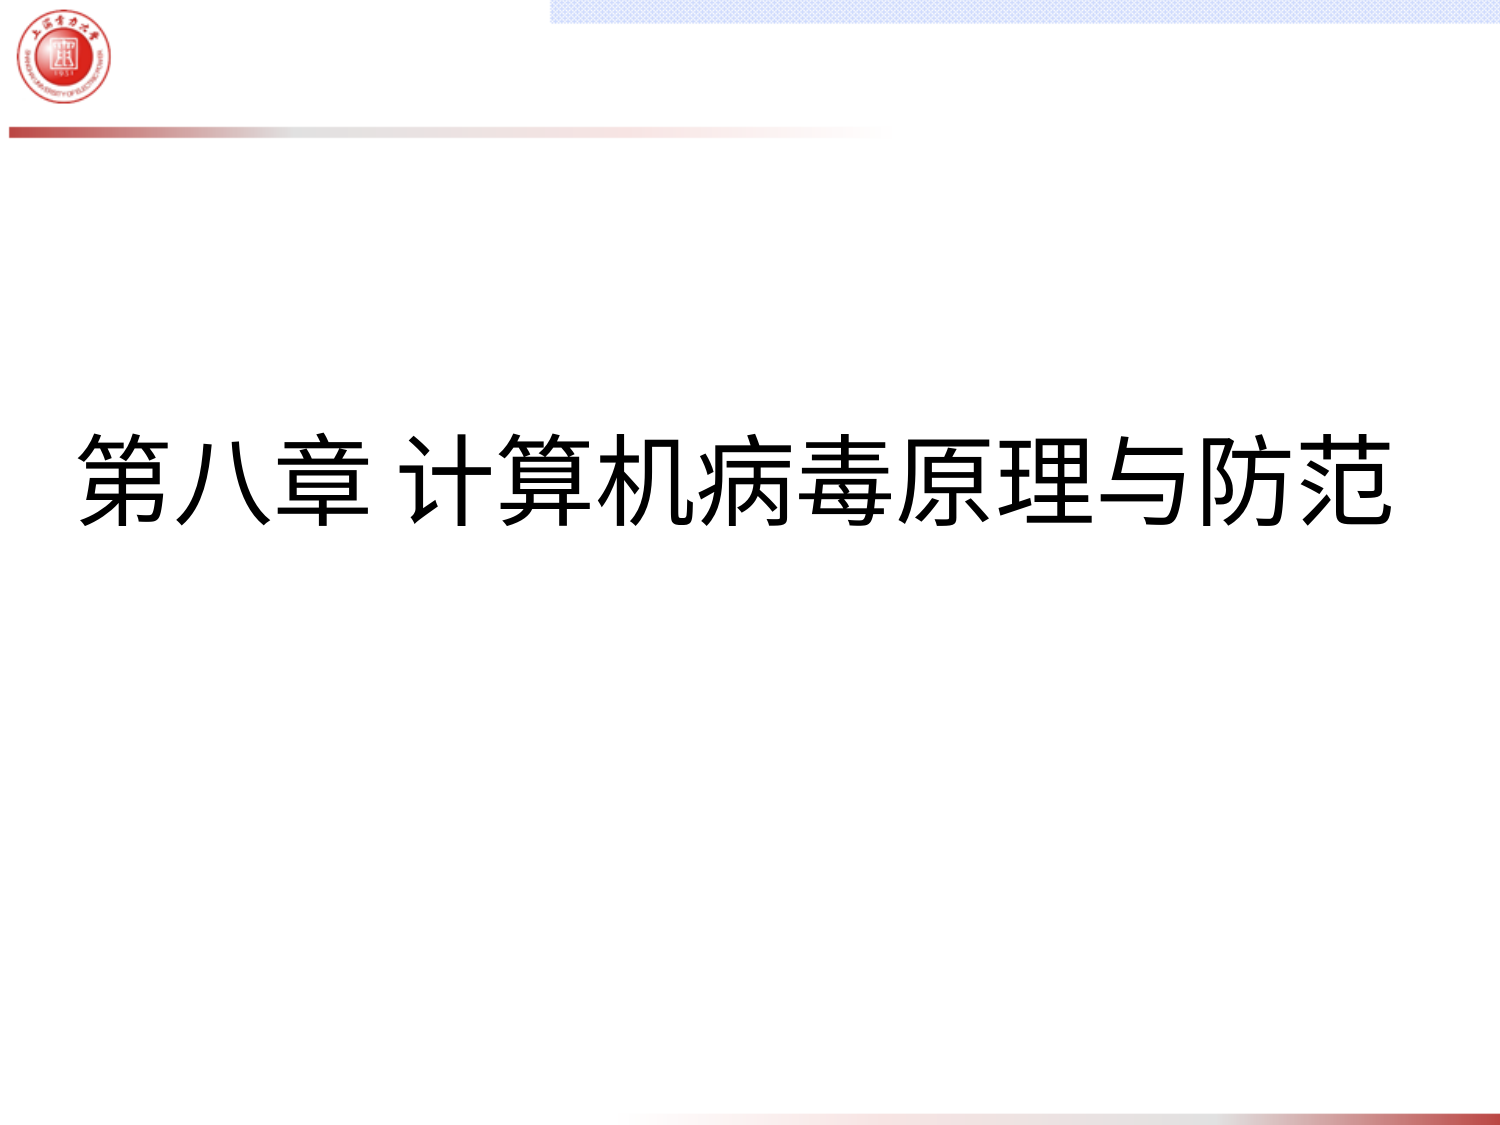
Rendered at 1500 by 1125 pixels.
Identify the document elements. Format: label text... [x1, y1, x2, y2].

picture [0, 0, 1500, 1125]
title 第八章 计算机病毒原理与防范 [50, 418, 1419, 636]
